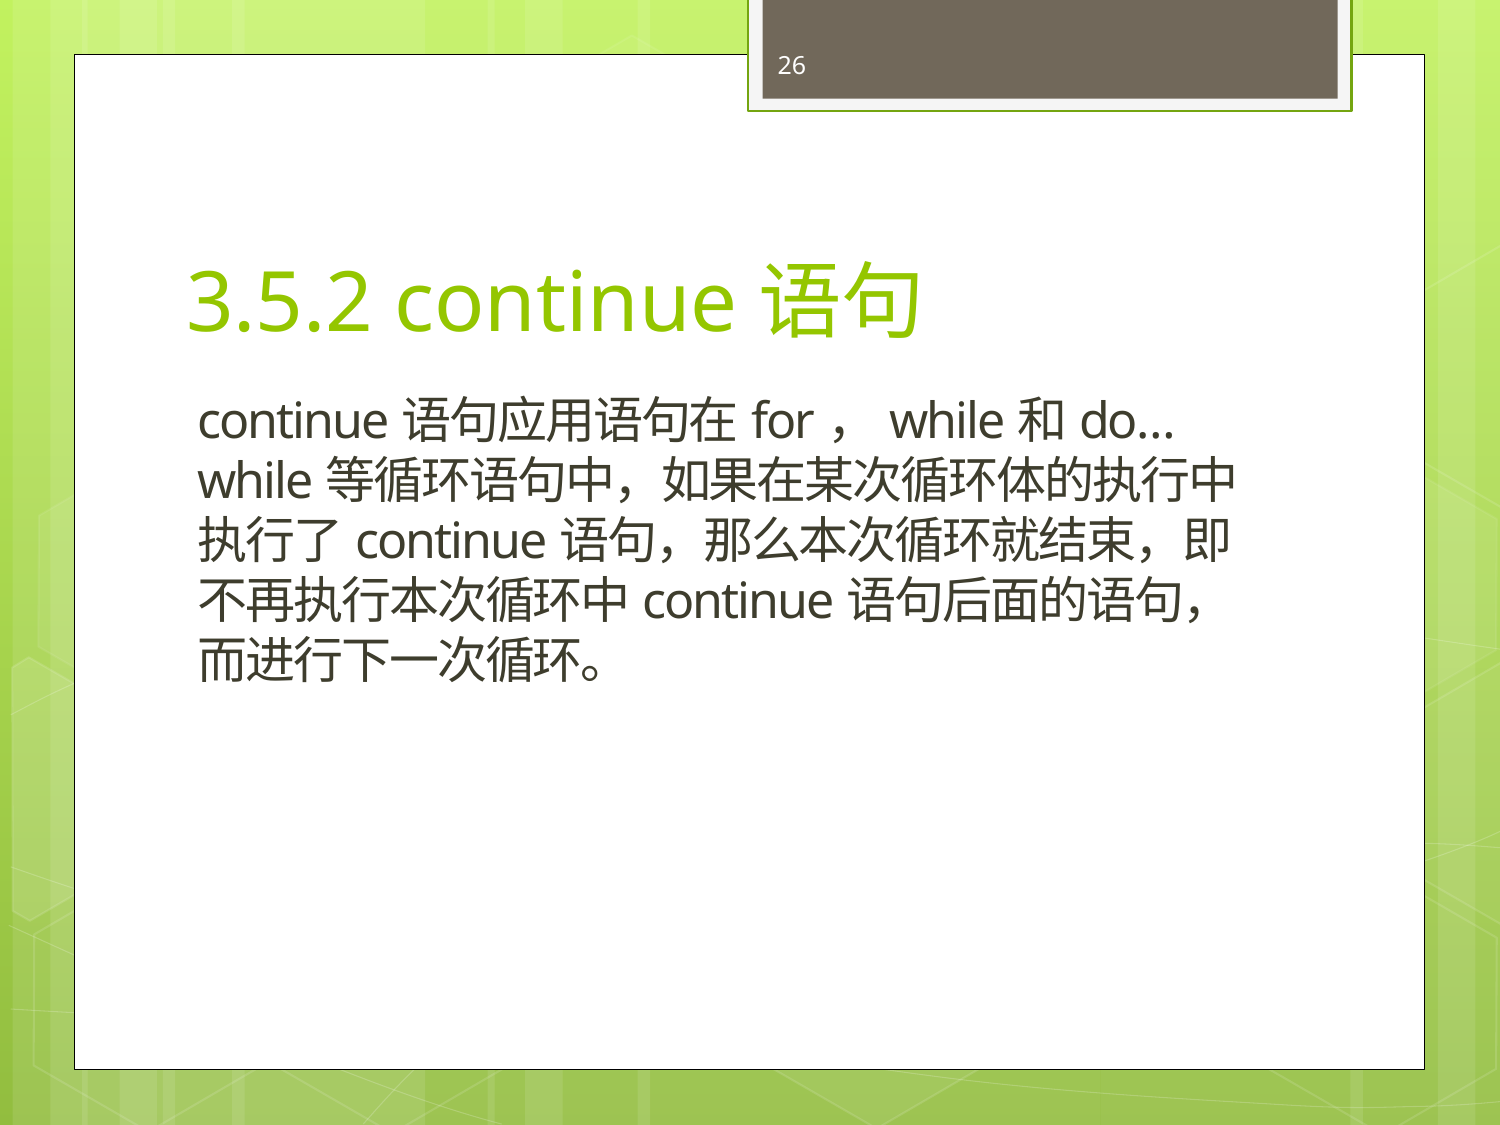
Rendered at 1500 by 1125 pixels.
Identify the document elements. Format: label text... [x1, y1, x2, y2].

list continue语句应用语句在for，while和do…while等循环语句中，如果在某次循环体的执行中执行了continue语句，那么本次循环就结束，即不再执行本次循环中continue语句后面的语句，而进行下一次循环。 [171, 381, 1283, 957]
slide_number 26 [762, 36, 982, 97]
title 3.5.2 continue语句 [171, 168, 1324, 357]
